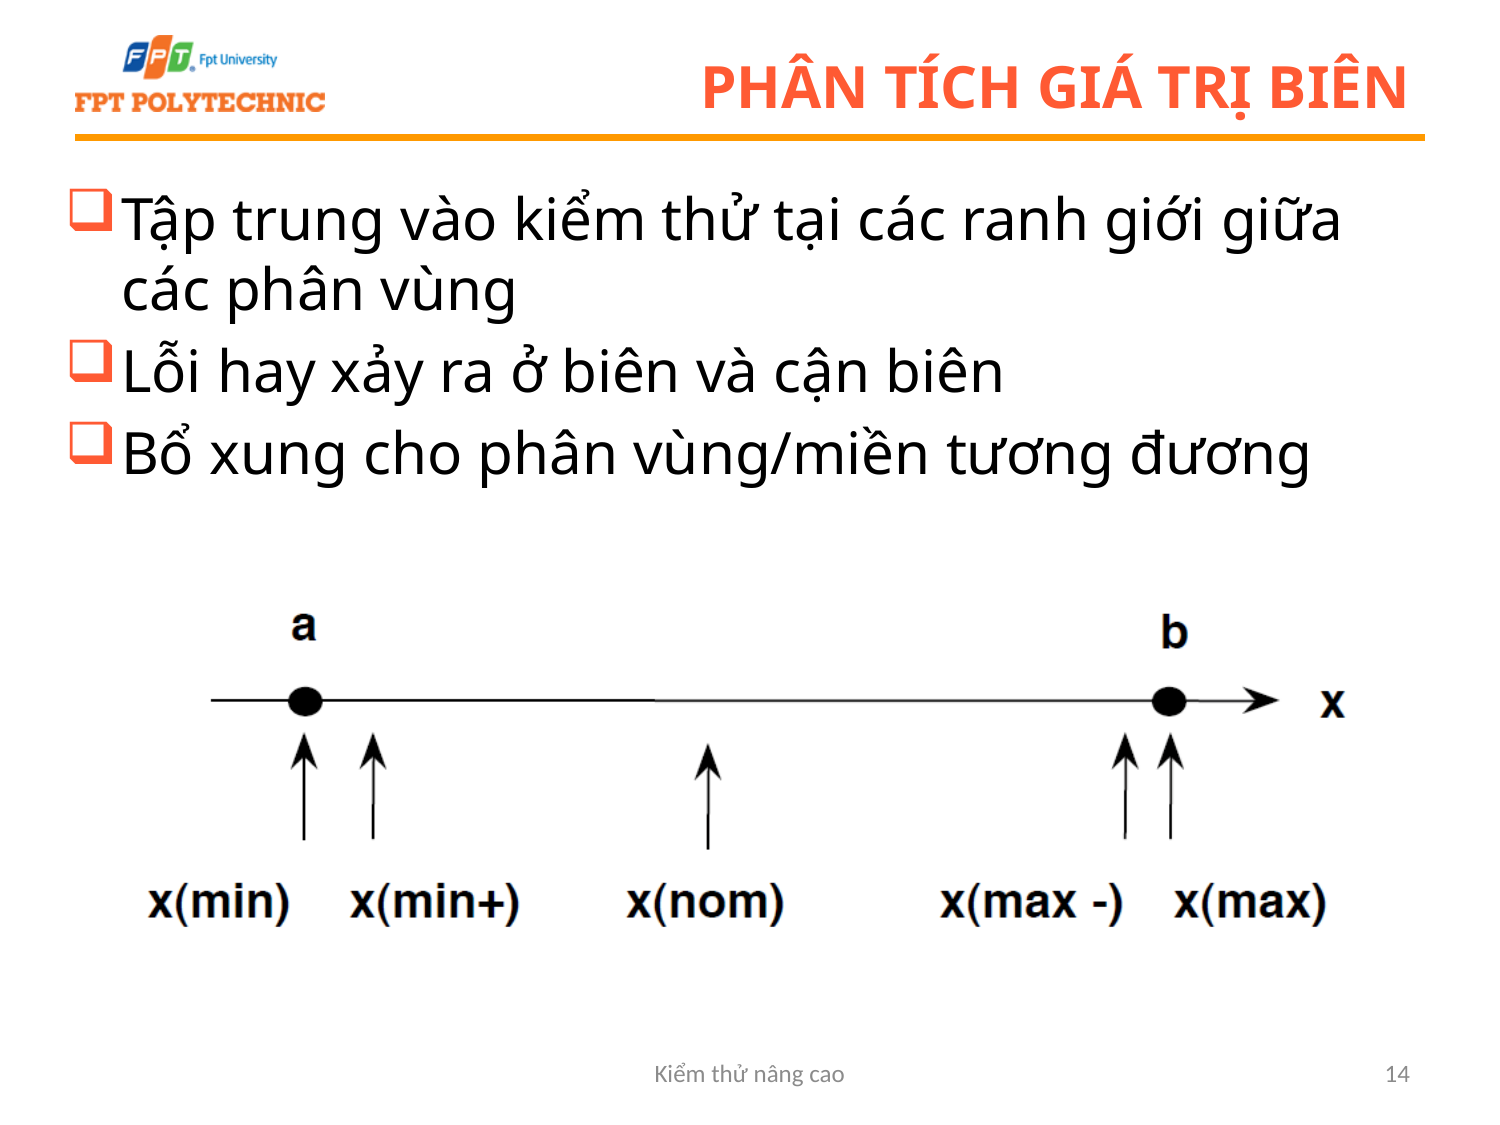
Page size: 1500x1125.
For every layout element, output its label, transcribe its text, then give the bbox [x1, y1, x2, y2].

picture [75, 35, 325, 112]
picture [37, 562, 1399, 947]
list Tập trung vào kiểm thử tại các ranh giới giữa các phân vùng Lỗi hay xảy ra ở biên và cận biên Bổ xung cho phân vùng/miền tương đương [50, 174, 1425, 1103]
title Phân tích giá trị biên [337, 45, 1425, 125]
